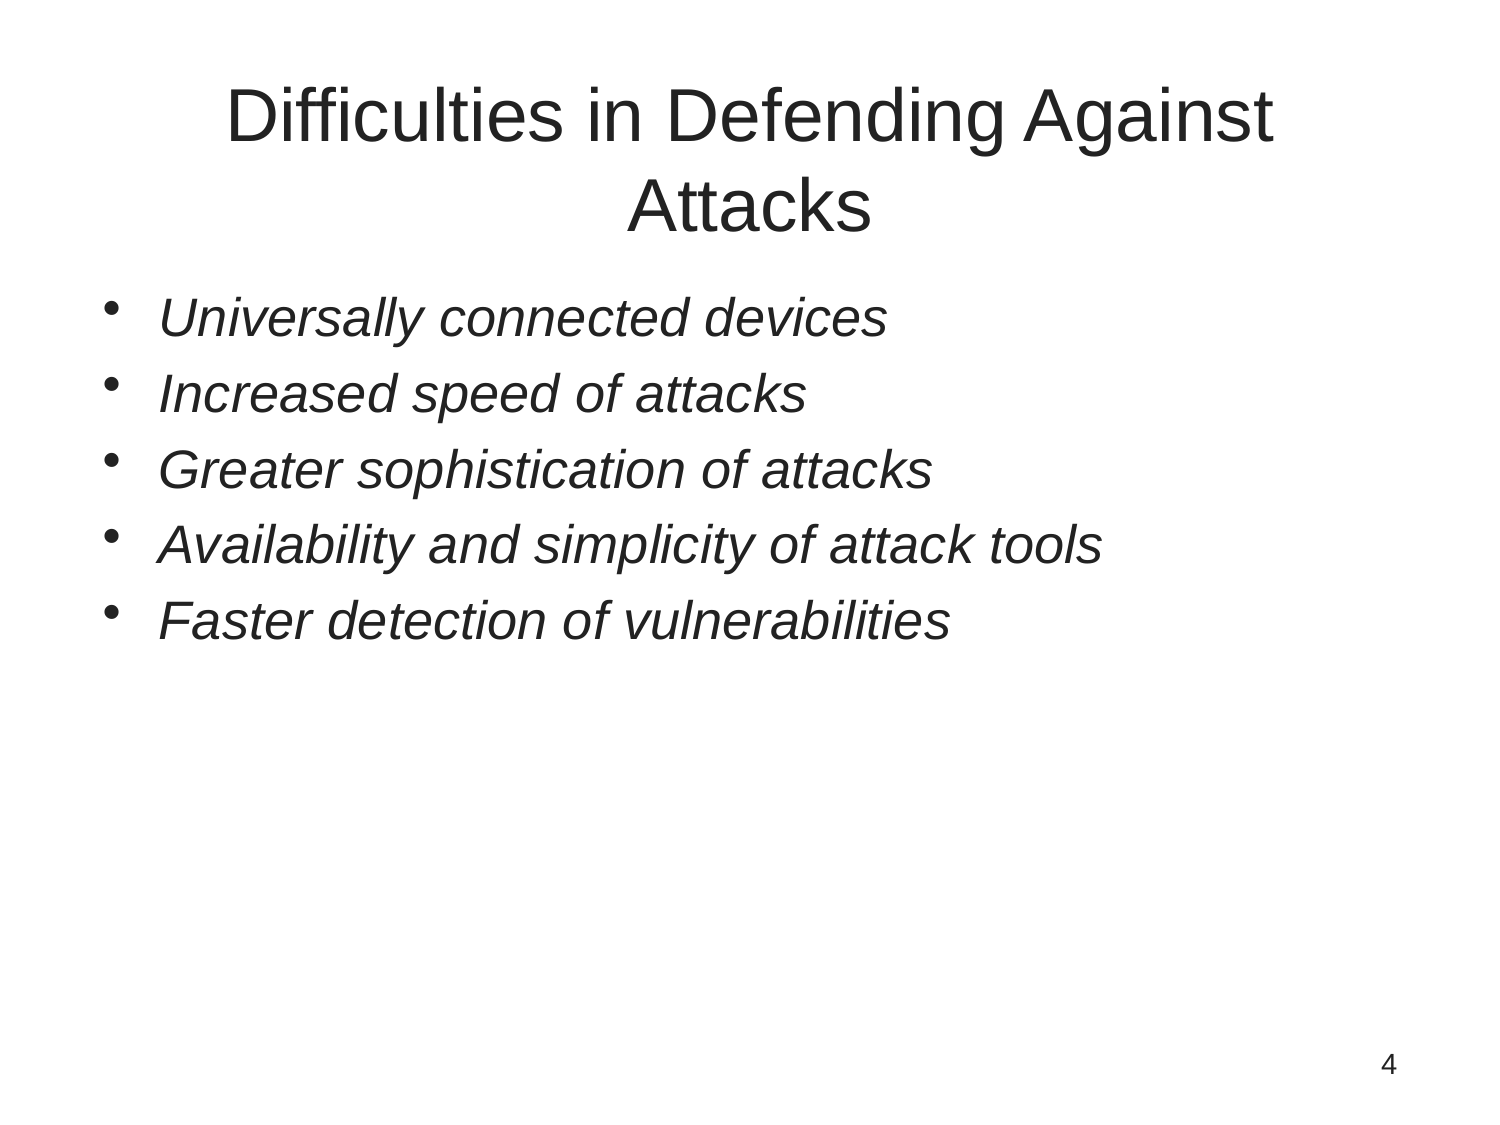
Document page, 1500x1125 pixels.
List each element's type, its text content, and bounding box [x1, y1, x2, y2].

list Universally connected devices Increased speed of attacks Greater sophistication of attacks Availability and simplicity of attack tools Faster detection of vulnerabilities [87, 275, 1413, 1025]
title Difficulties in Defending Against Attacks [87, 62, 1413, 250]
slide_number 4 [1324, 1037, 1413, 1101]
